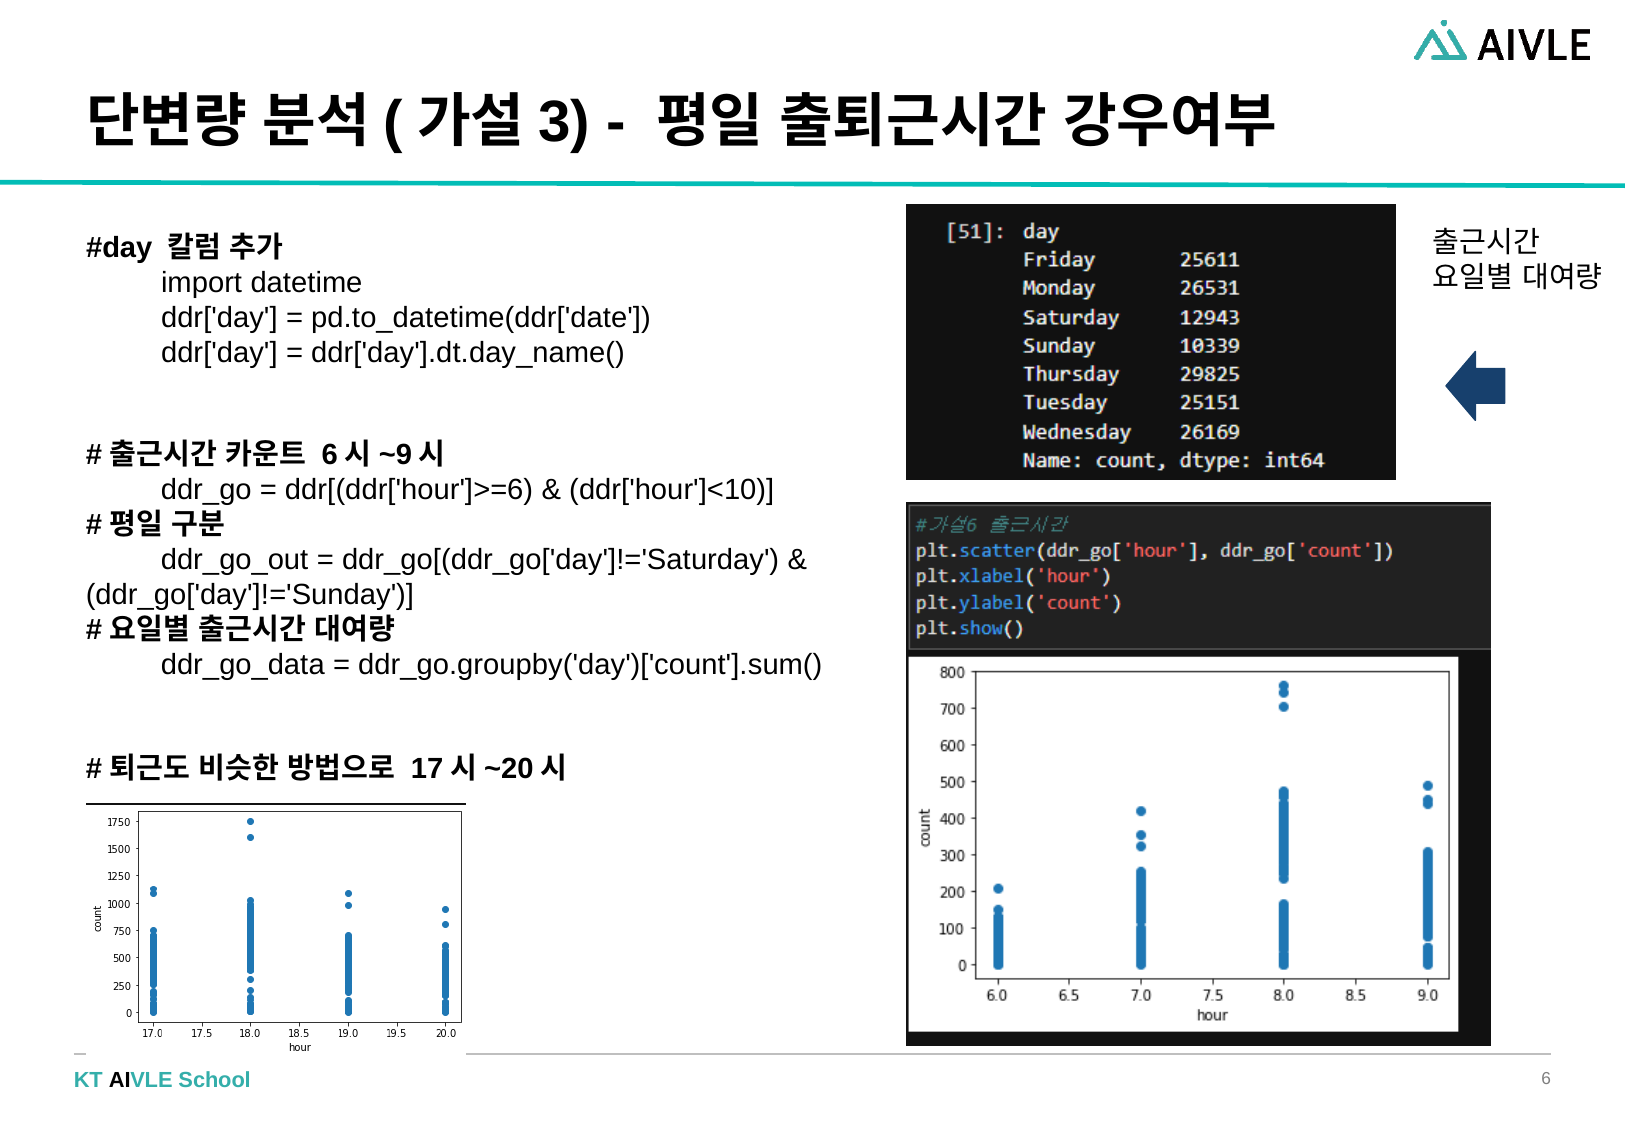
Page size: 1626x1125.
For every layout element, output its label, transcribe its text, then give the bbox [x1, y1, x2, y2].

text_box #출근시간 카운트 6시~9시 ddr_go = ddr[(ddr['hour']>=6) & (ddr['hour']<10)] #평일 구분 ddr_go_out = ddr_go[(ddr_go['day']!='Saturday') & (ddr_go['day']!='Sunday')] #요일별 출근시간 대여량 ddr_go_data = ddr_go.groupby('day')['count'].sum() #퇴근도 비슷한 방법으로 17시~20시 [70, 420, 840, 800]
picture [906, 501, 1491, 1047]
picture [86, 803, 466, 1057]
picture [906, 203, 1397, 480]
title 단변량 분석(가설3) - 평일 출퇴근시간 강우여부 [70, 83, 1464, 181]
text_box 출근시간 요일별 대여량 [1417, 208, 1625, 309]
picture [1414, 20, 1590, 60]
text_box [1446, 351, 1505, 421]
text_box #day 칼럼 추가 import datetime ddr['day'] = pd.to_datetime(ddr['date']) ddr['day'] = ddr['day'].dt.day_name() [70, 213, 776, 418]
